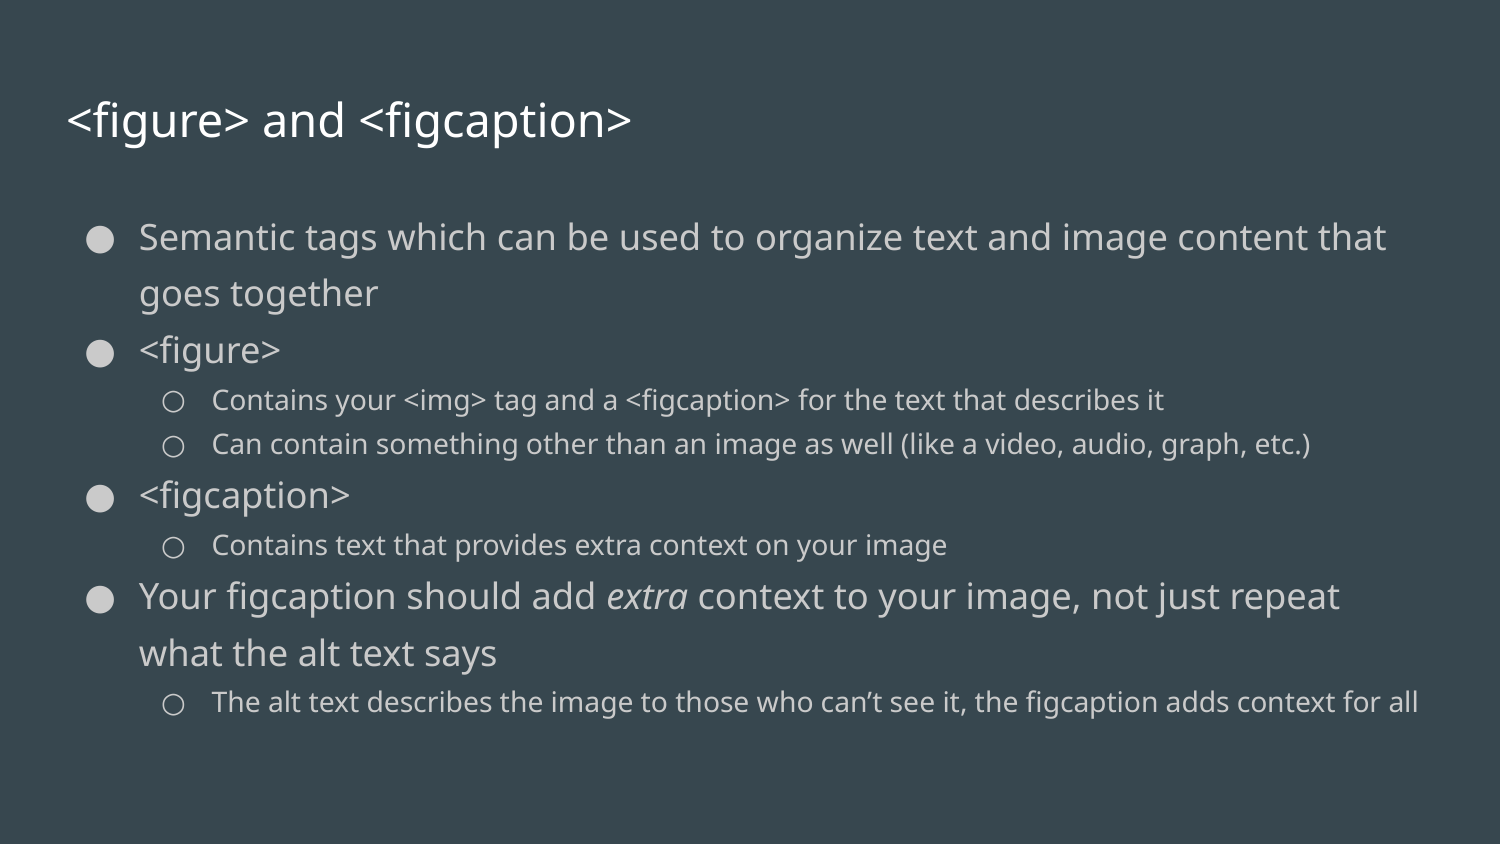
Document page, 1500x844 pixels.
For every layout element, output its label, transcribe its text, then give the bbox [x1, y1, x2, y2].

title <figure> and <figcaption> [51, 72, 1449, 167]
list Semantic tags which can be used to organize text and image content that goes together <figure> Contains your <img> tag and a <figcaption> for the text that describes it Can contain something other than an image as well (like a video, audio, graph, etc.) <figcaption> Contains text that provides extra context on your image Your figcaption should add extra context to your image, not just repeat what the alt text says The alt text describes the image to those who can’t see it, the figcaption adds context for all [51, 189, 1449, 750]
